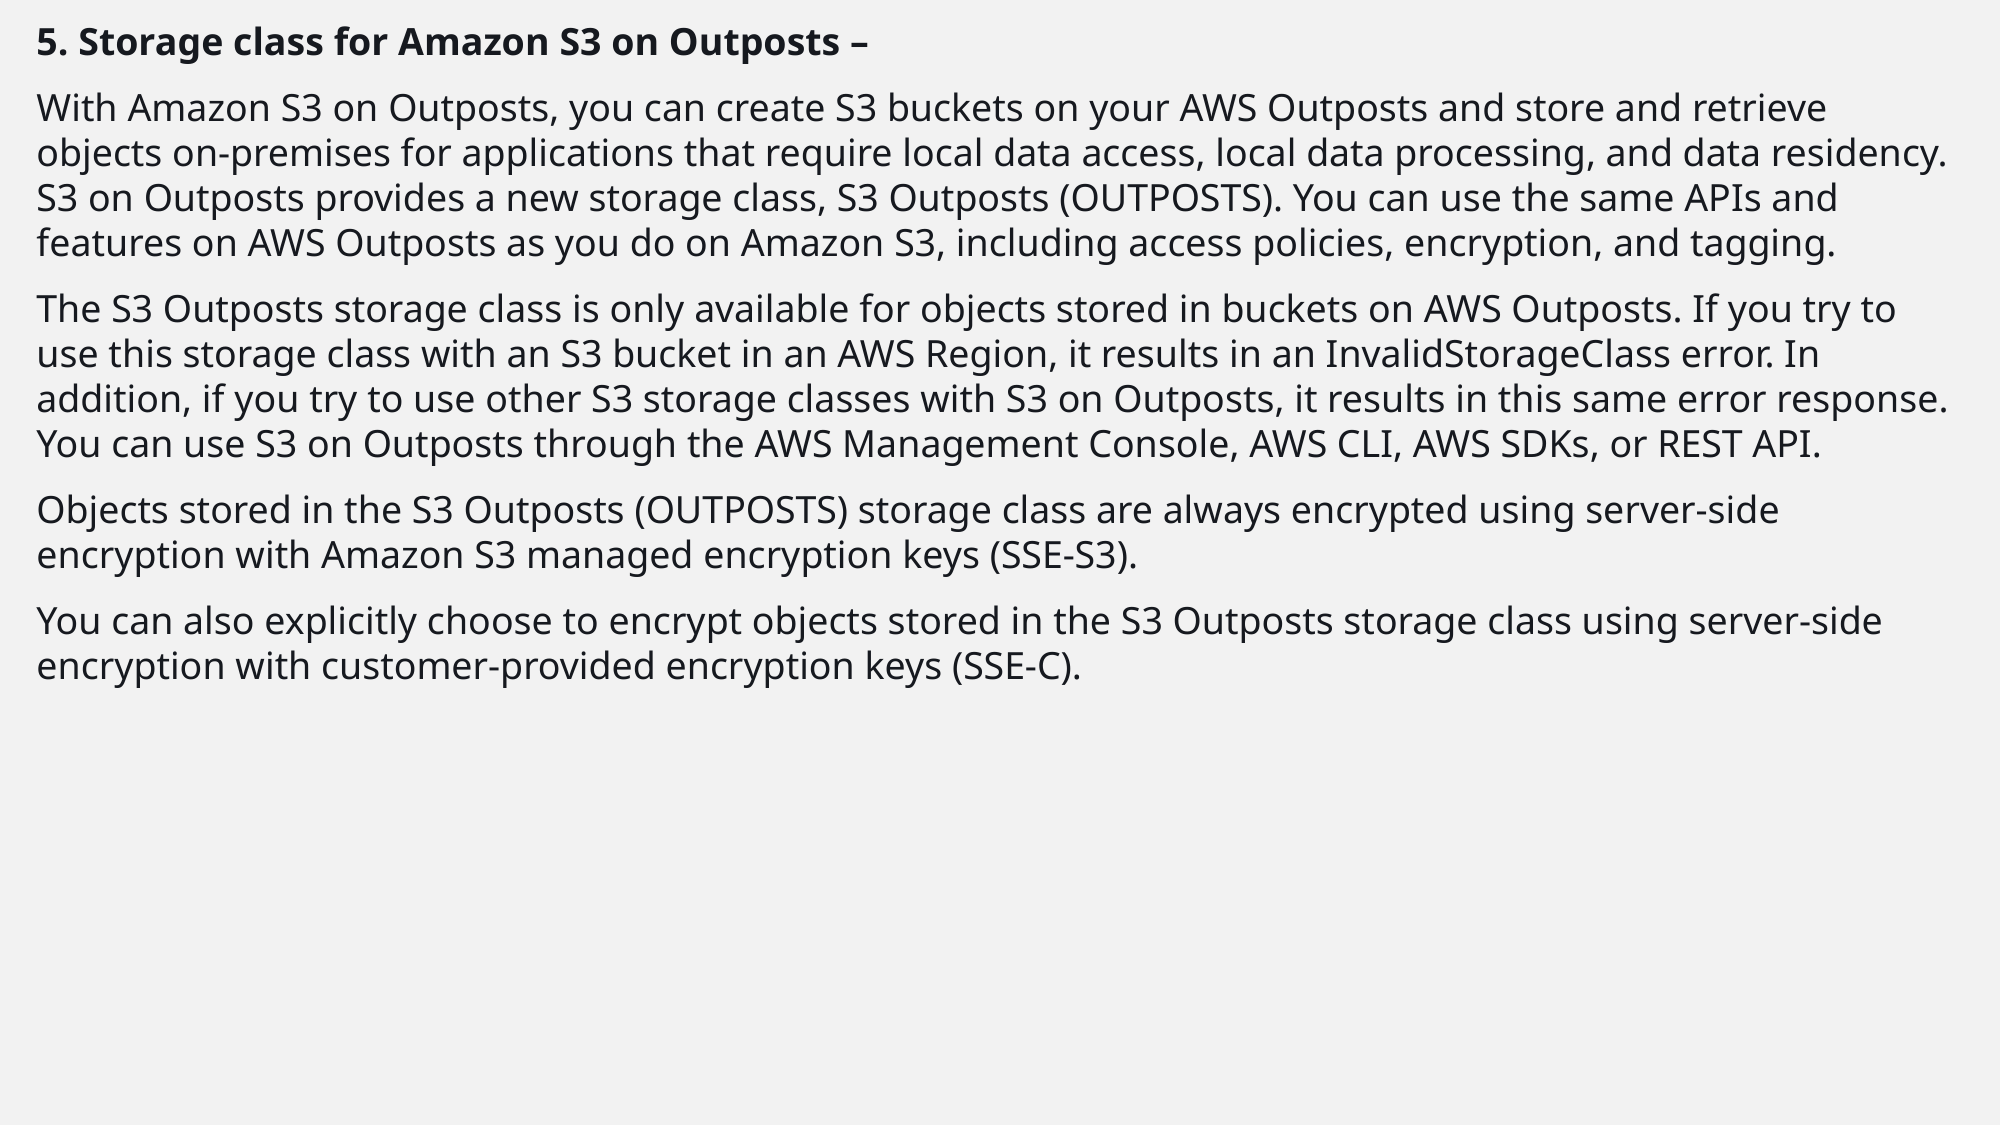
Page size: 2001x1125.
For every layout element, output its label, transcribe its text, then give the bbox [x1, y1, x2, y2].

list 5. Storage class for Amazon S3 on Outposts – With Amazon S3 on Outposts, you can create S3 buckets on your AWS Outposts and store and retrieve objects on-premises for applications that require local data access, local data processing, and data residency. S3 on Outposts provides a new storage class, S3 Outposts (OUTPOSTS). You can use the same APIs and features on AWS Outposts as you do on Amazon S3, including access policies, encryption, and tagging. The S3 Outposts storage class is only available for objects stored in buckets on AWS Outposts. If you try to use this storage class with an S3 bucket in an AWS Region, it results in an InvalidStorageClass error. In addition, if you try to use other S3 storage classes with S3 on Outposts, it results in this same error response. You can use S3 on Outposts through the AWS Management Console, AWS CLI, AWS SDKs, or REST API. Objects stored in the S3 Outposts (OUTPOSTS) storage class are always encrypted using server-side encryption with Amazon S3 managed encryption keys (SSE-S3). You can also explicitly choose to encrypt objects stored in the S3 Outposts storage class using server-side encryption with customer-provided encryption keys (SSE-C). [21, 10, 1976, 1102]
